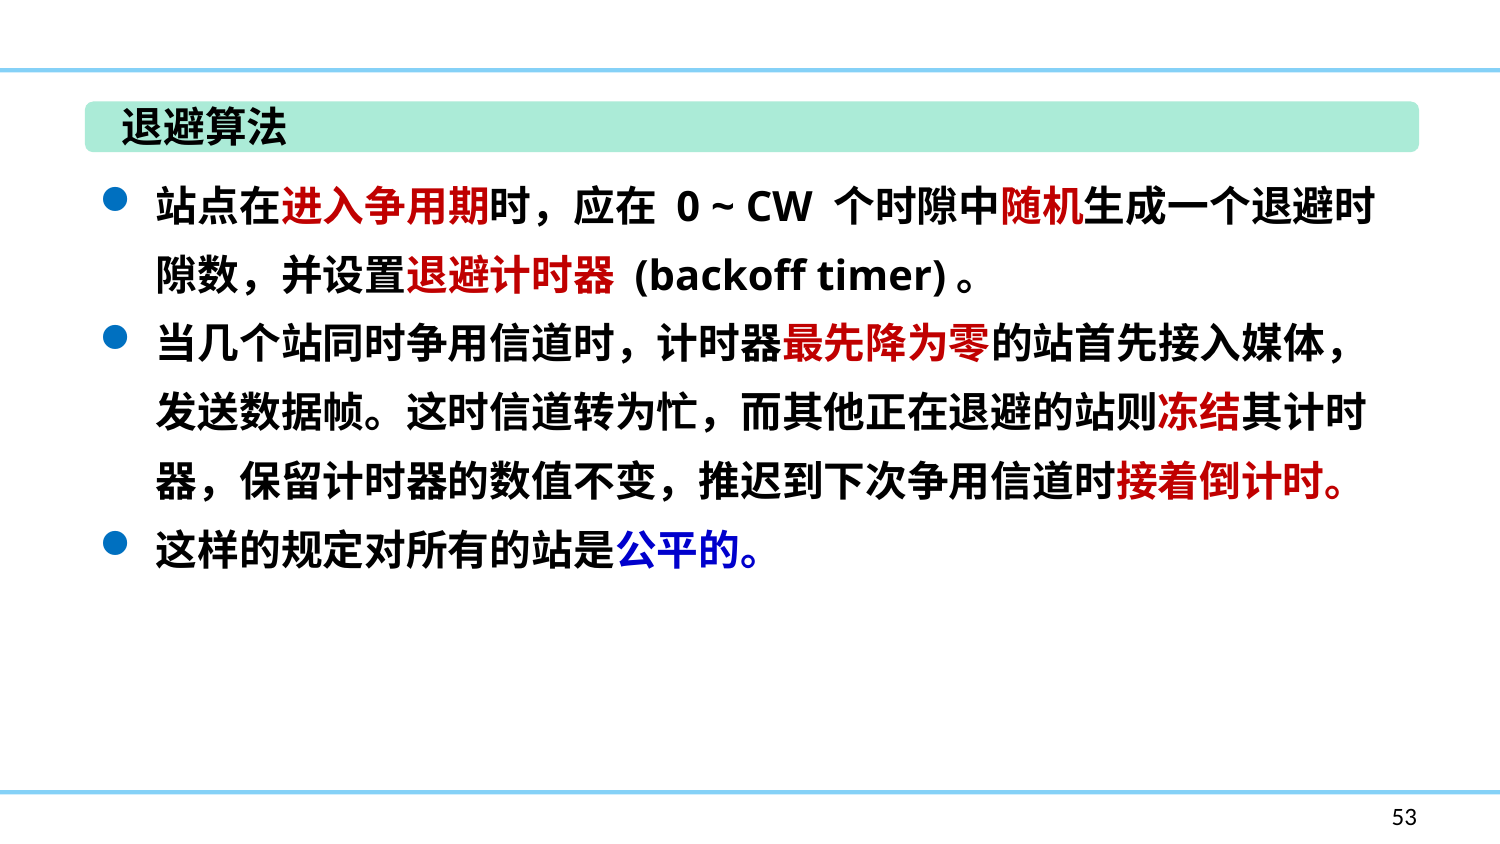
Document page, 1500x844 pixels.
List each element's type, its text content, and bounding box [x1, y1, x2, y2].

text_box [84, 101, 106, 153]
text_box [313, 101, 1420, 153]
text_box 站点在进入争用期时，应在 0 ~ CW 个时隙中随机生成一个退避时隙数，并设置退避计时器 (backoff timer)。 当几个站同时争用信道时，计时器最先降为零的站首先接入媒体，发送数据帧。这时信道转为忙，而其他正在退避的站则冻结其计时器，保留计时器的数值不变，推迟到下次争用信道时接着倒计时。 这样的规定对所有的站是公平的。 [84, 153, 1420, 581]
slide_number 53 [1376, 792, 1472, 838]
text_box 退避算法 [106, 93, 313, 153]
